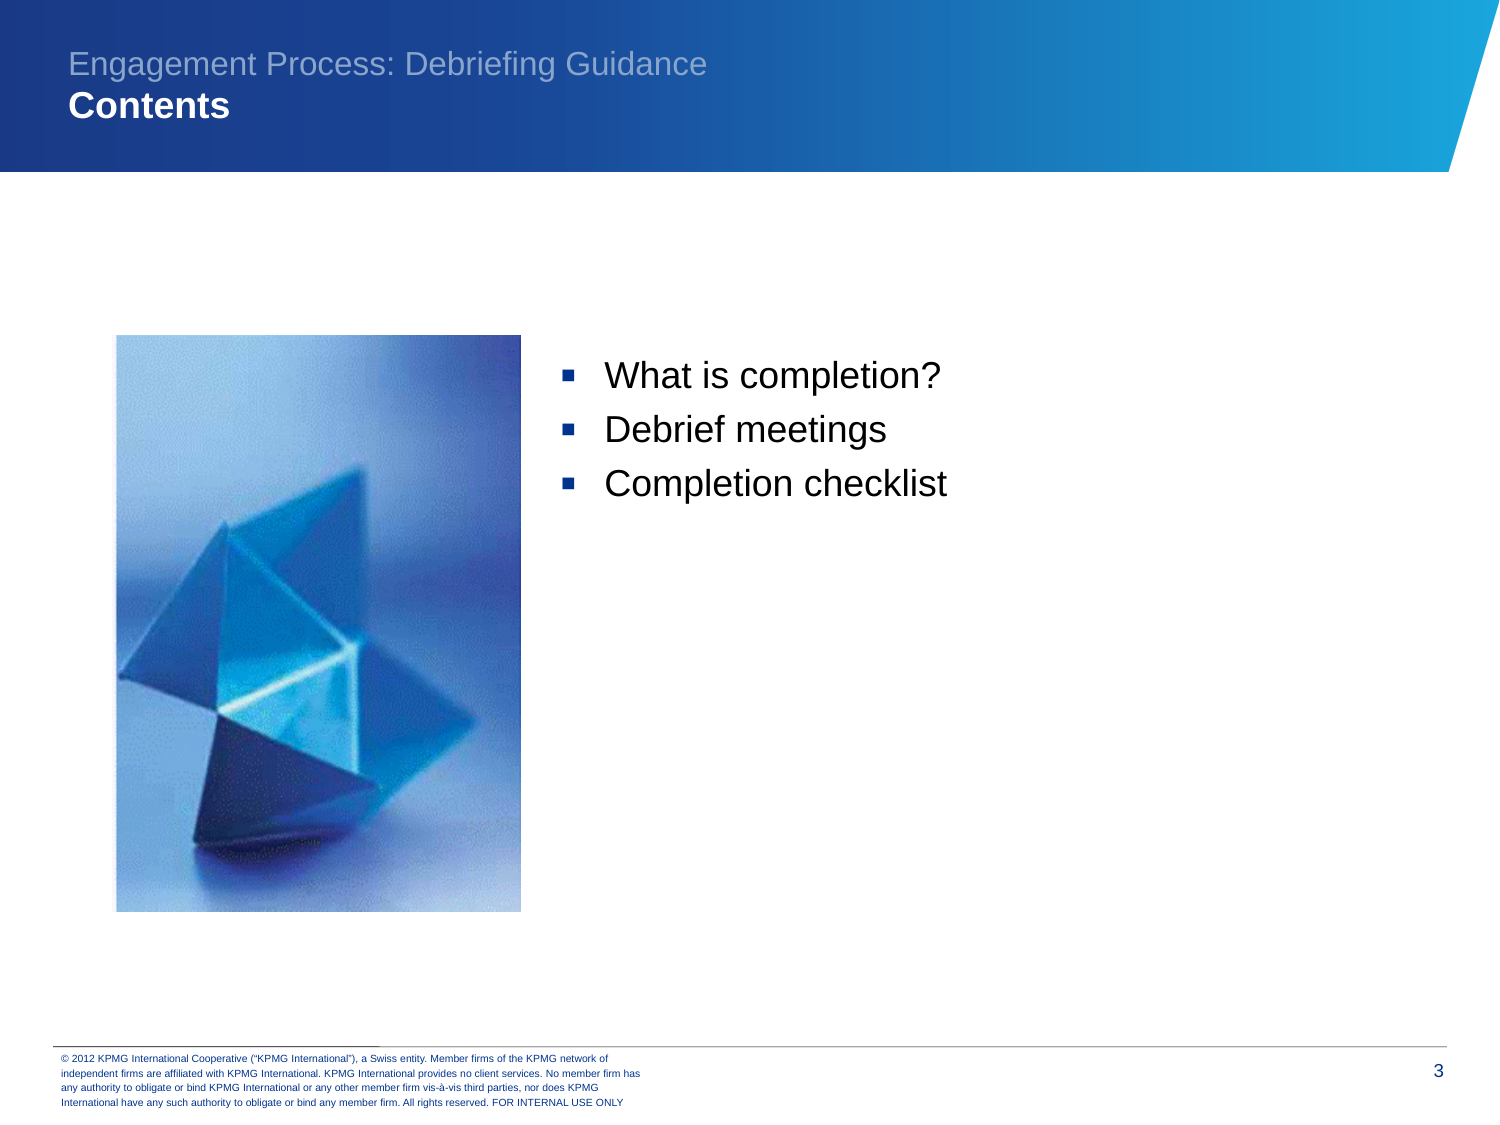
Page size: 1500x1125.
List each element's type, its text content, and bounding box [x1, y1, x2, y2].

picture [112, 335, 521, 912]
text_box What is completion? Debrief meetings Completion checklist [545, 335, 1483, 566]
picture [0, 0, 1500, 174]
title Engagement Process: Debriefing Guidance Contents [52, 18, 1448, 150]
